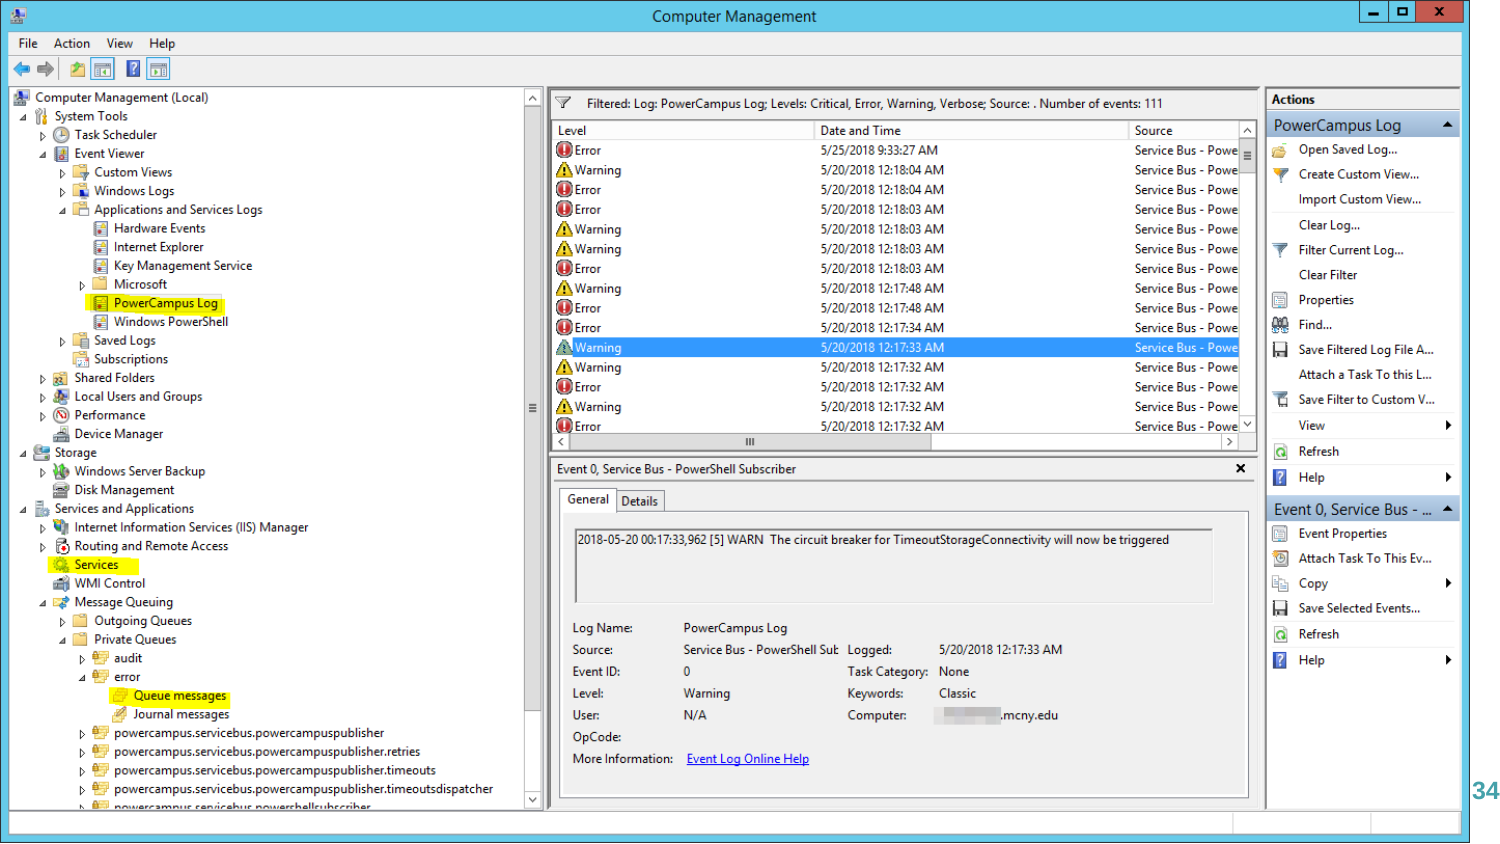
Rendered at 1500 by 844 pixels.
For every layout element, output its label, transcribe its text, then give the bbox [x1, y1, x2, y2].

slide_number 34 [1475, 759, 1500, 805]
picture [0, 0, 1470, 844]
